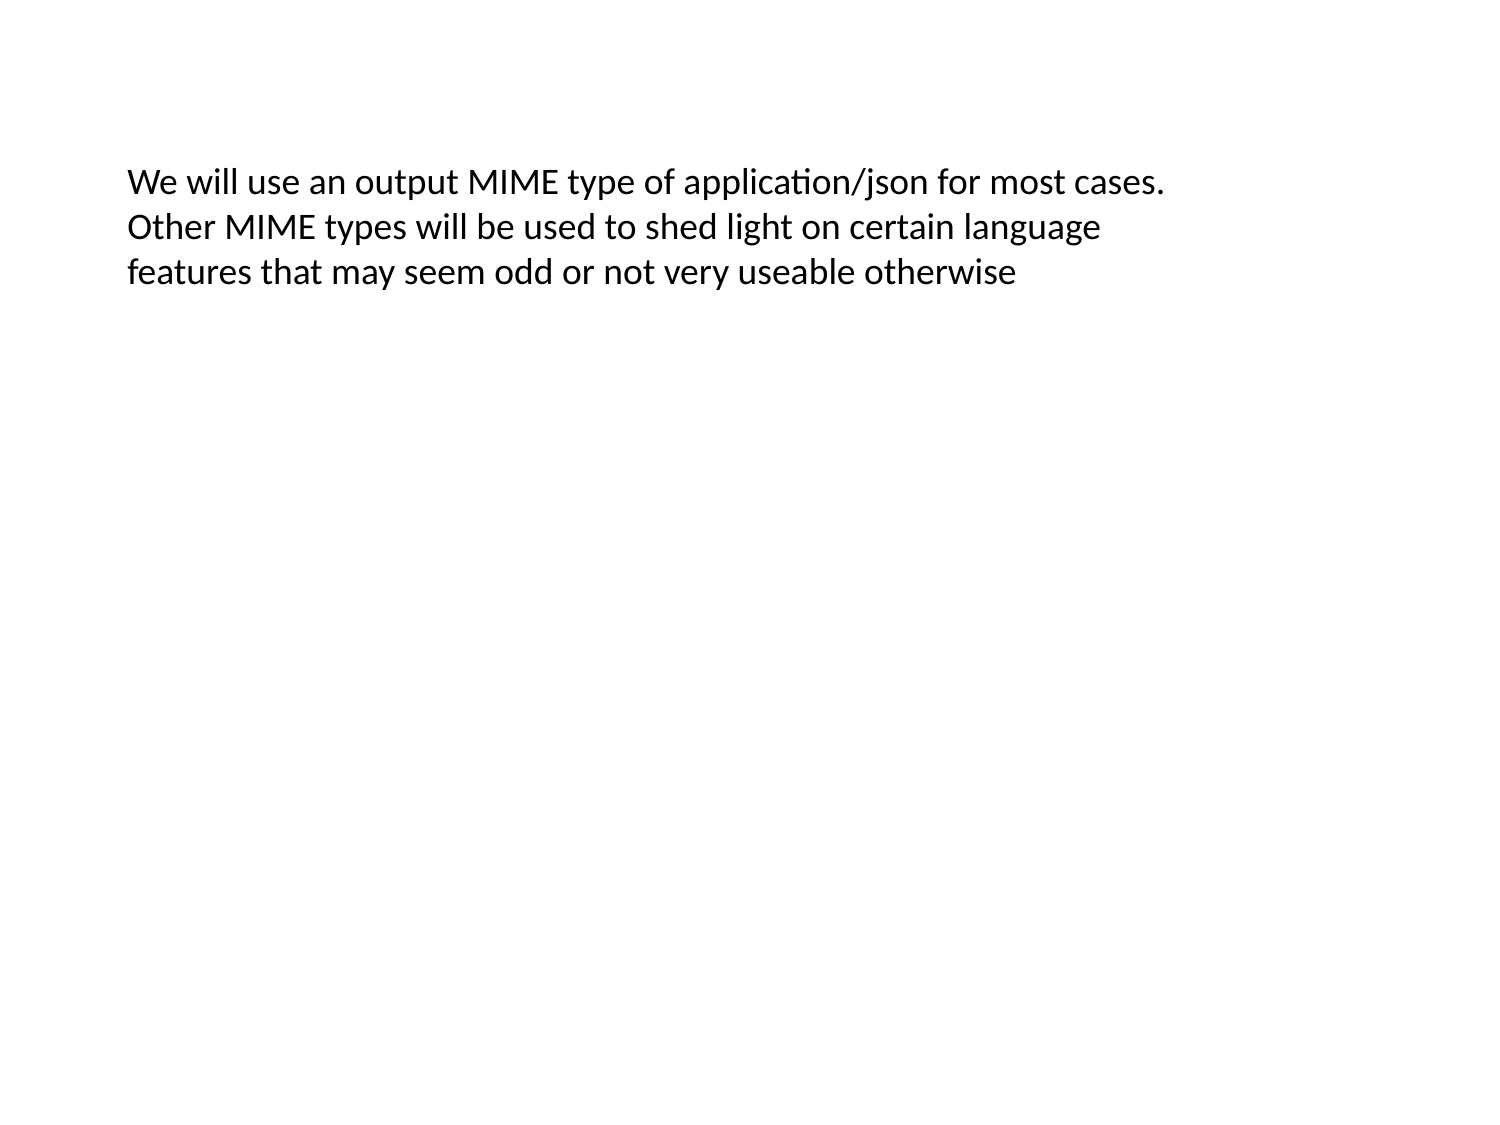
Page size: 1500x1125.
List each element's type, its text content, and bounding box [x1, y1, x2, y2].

text_box We will use an output MIME type of application/json for most cases. Other MIME types will be used to shed light on certain language features that may seem odd or not very useable otherwise [112, 149, 1250, 300]
